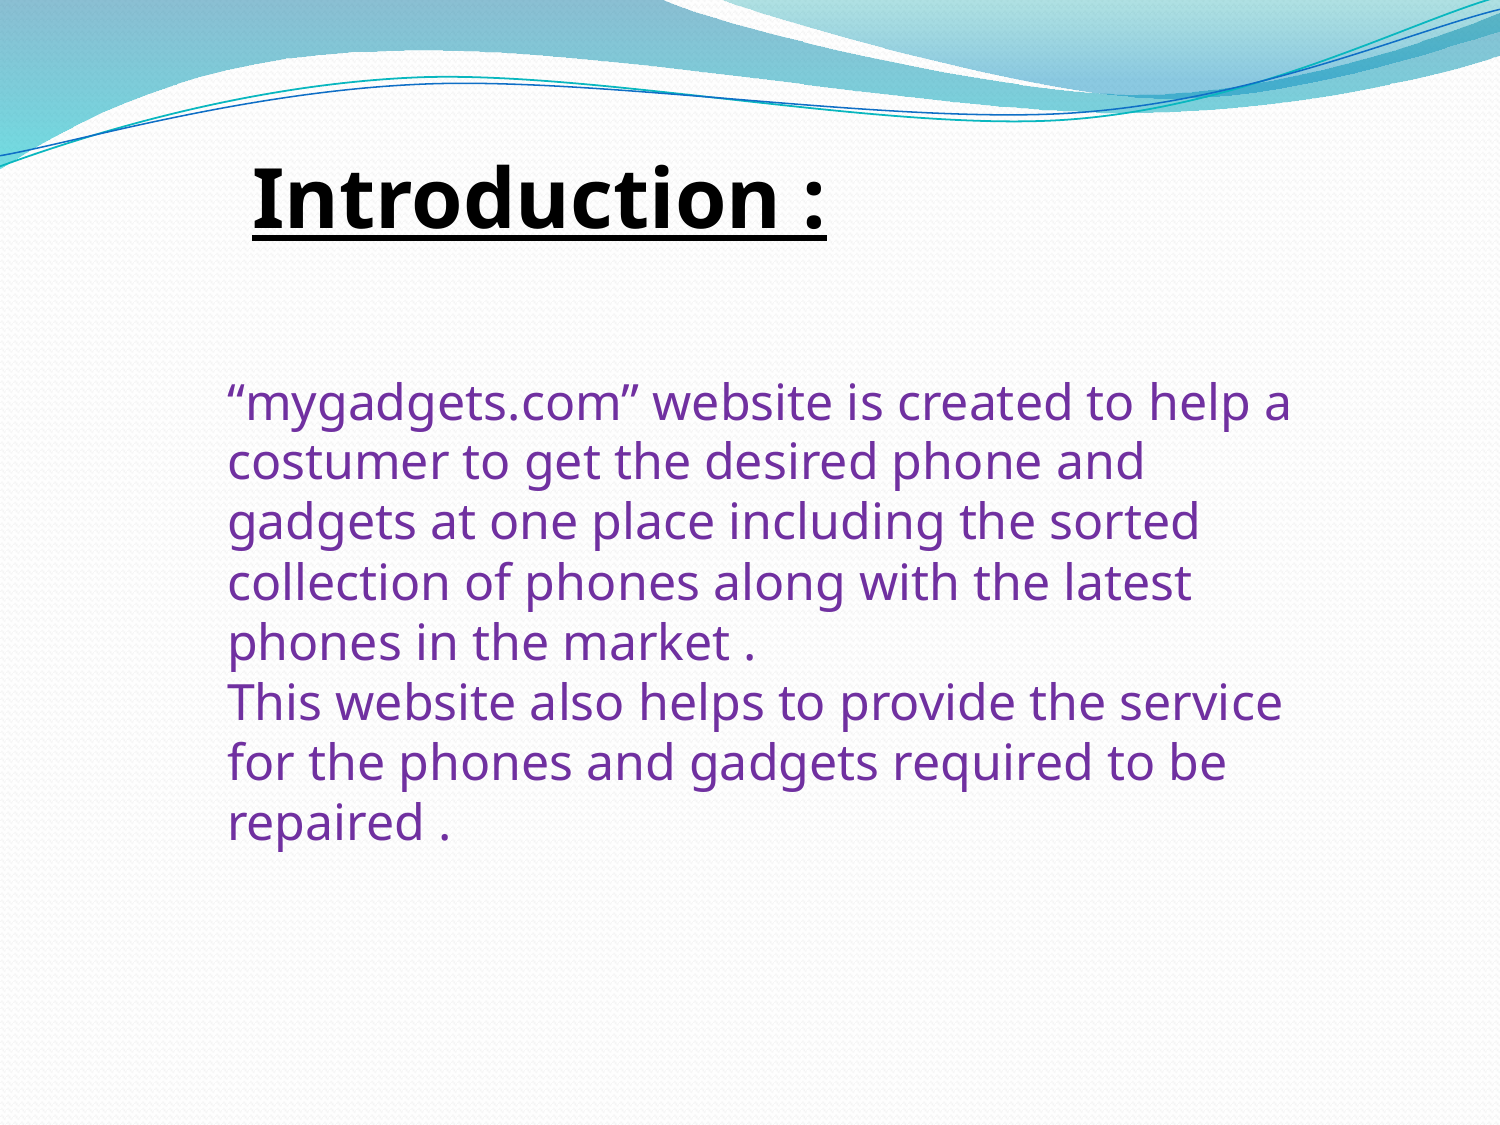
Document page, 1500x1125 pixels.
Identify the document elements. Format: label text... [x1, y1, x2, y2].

text_box Introduction : [237, 137, 1125, 253]
text_box “mygadgets.com” website is created to help a costumer to get the desired phone and gadgets at one place including the sorted collection of phones along with the latest phones in the market . This website also helps to provide the service for the phones and gadgets required to be repaired . [212, 362, 1338, 858]
